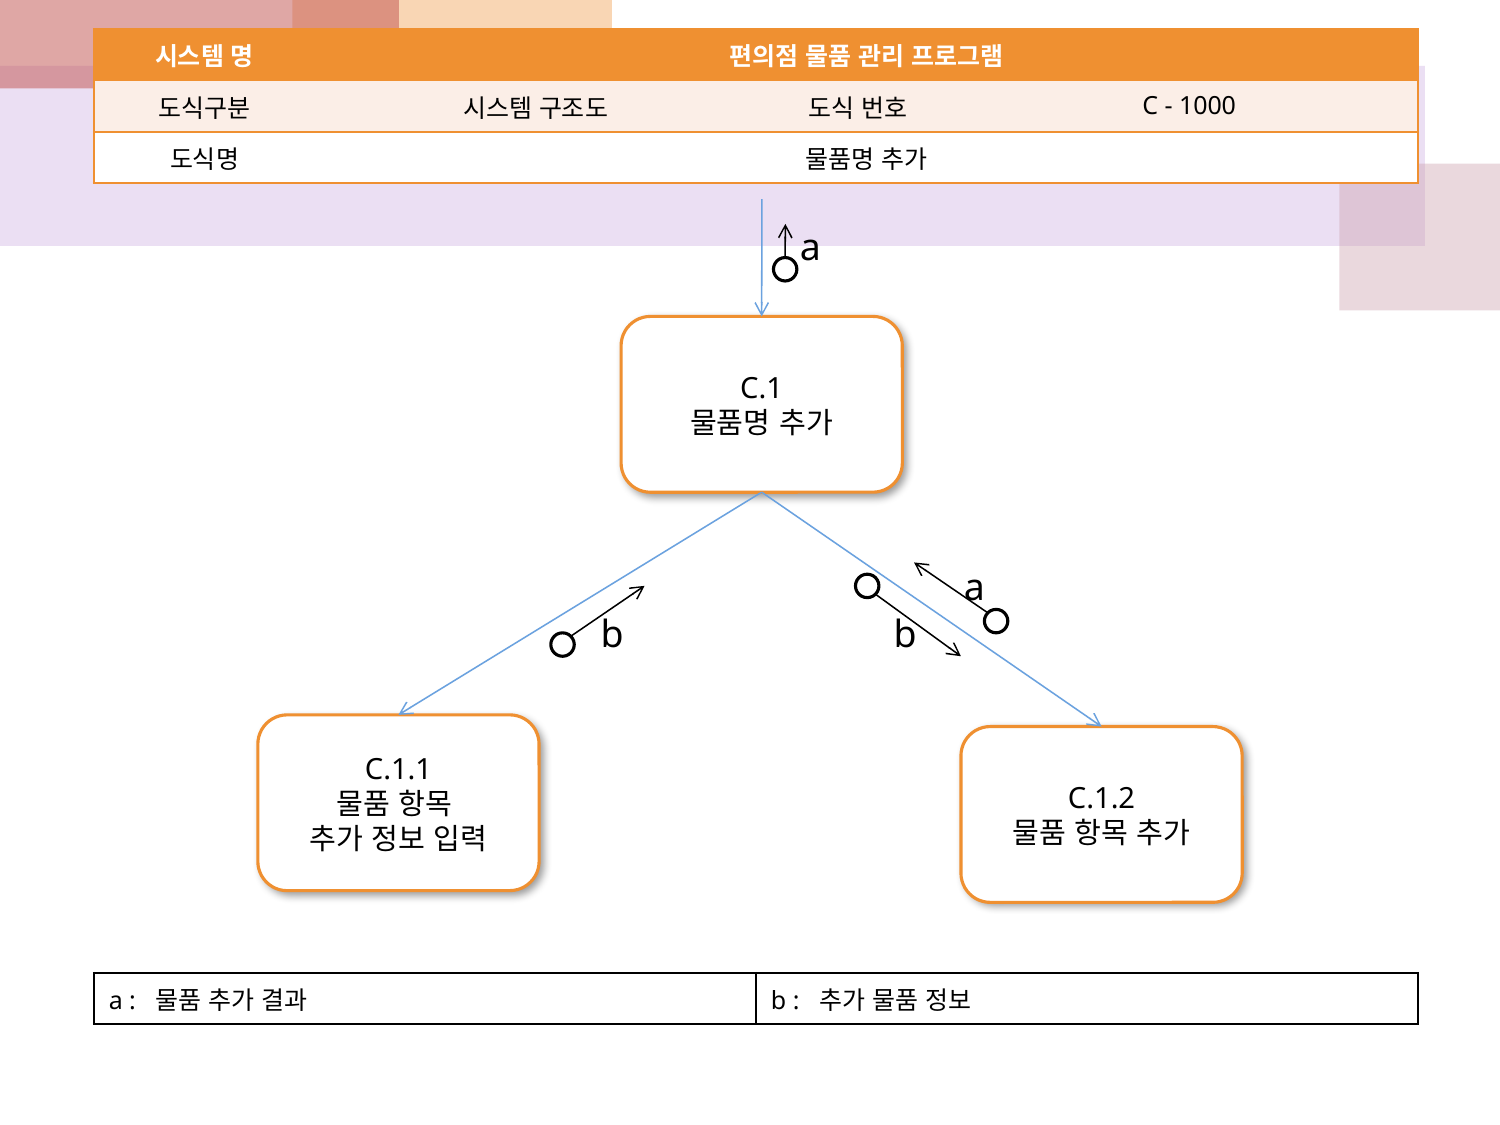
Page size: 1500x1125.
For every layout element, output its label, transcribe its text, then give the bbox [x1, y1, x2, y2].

text_box [784, 242, 799, 247]
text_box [886, 582, 950, 669]
text_box C.1.1 물품 항목 추가 정보 입력 [256, 713, 541, 893]
table_header 시스템 명 [95, 30, 315, 80]
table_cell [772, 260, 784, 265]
text_box C.1.2 물품 항목 추가 [959, 724, 1244, 904]
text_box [582, 573, 634, 649]
table_cell 도식 번호 [756, 81, 961, 131]
table_cell 도식명 [95, 133, 315, 182]
table_header b : 추가 물품 정보 [757, 974, 1417, 1023]
table_cell 도식구분 [95, 81, 315, 131]
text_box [814, 439, 1050, 780]
table_header 편의점 물품 관리 프로그램 [315, 30, 1417, 80]
text_box C.1 물품명 추가 [619, 314, 904, 494]
table_header a : 물품 추가 결과 [95, 974, 755, 1023]
text_box [771, 269, 799, 283]
text_box a [784, 221, 833, 271]
table_cell 시스템 구조도 [315, 81, 756, 131]
table_cell C - 1000 [961, 81, 1417, 131]
text_box [784, 260, 817, 265]
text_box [925, 550, 977, 625]
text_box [468, 421, 692, 786]
table_cell 물품명 추가 [315, 133, 1417, 182]
